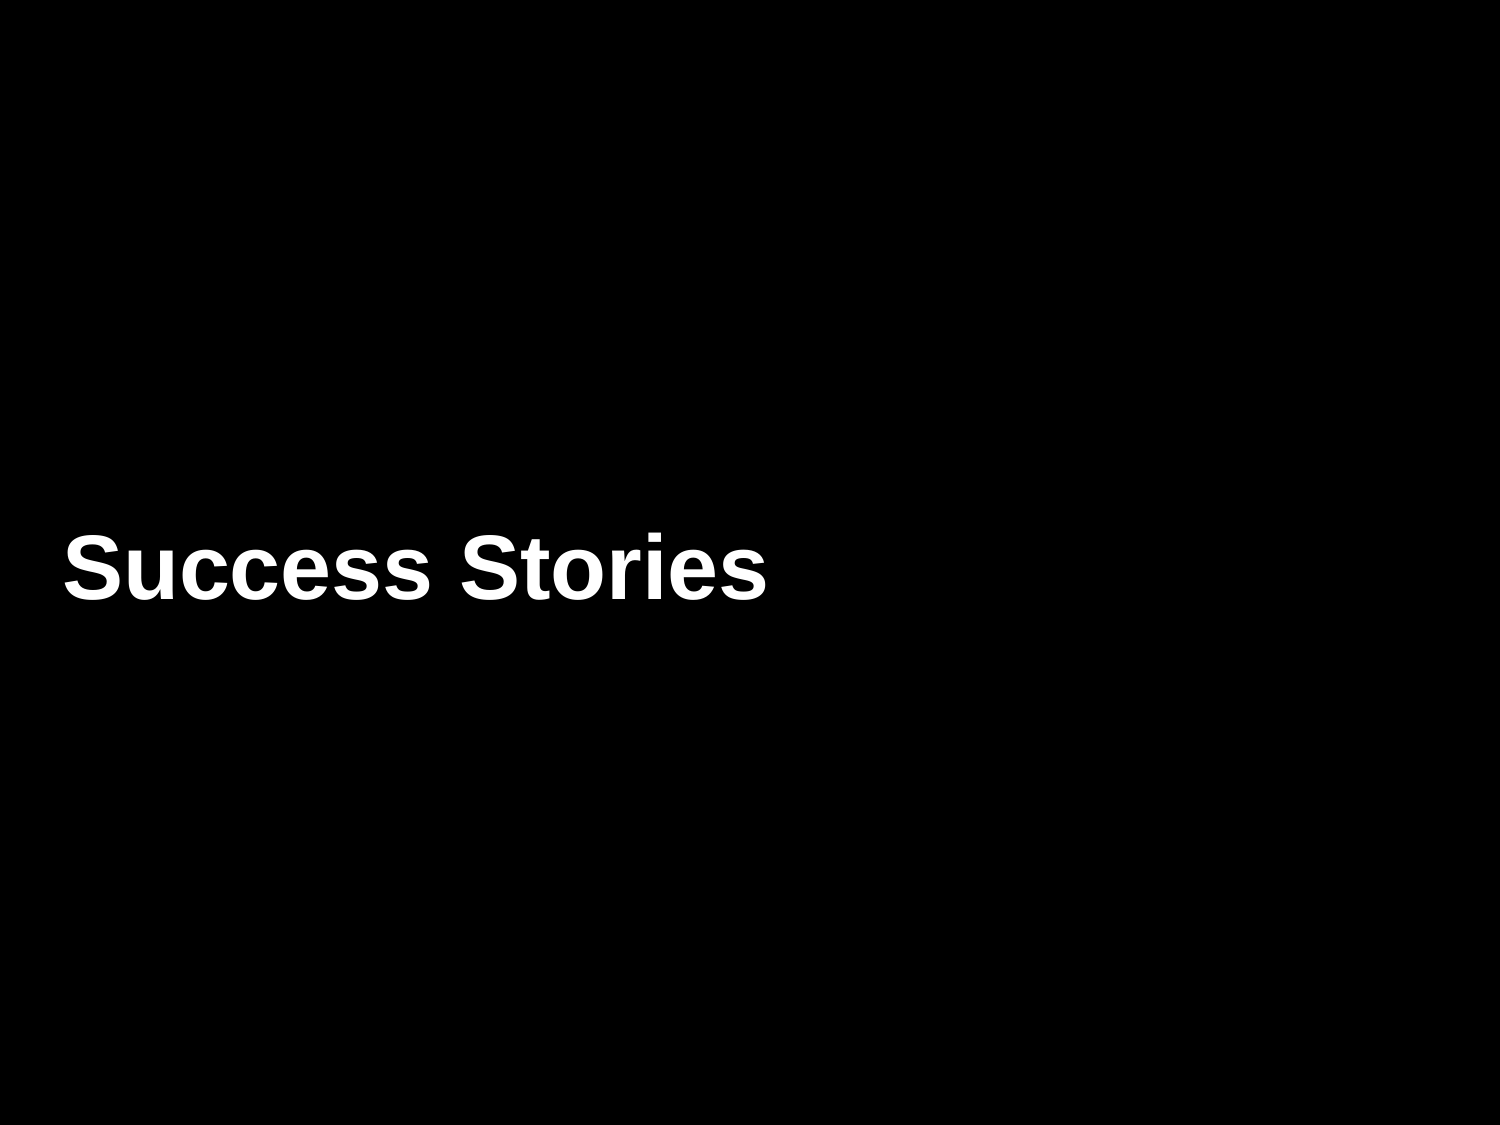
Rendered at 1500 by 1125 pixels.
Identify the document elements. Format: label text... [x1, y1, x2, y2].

title Success Stories [62, 506, 1471, 619]
